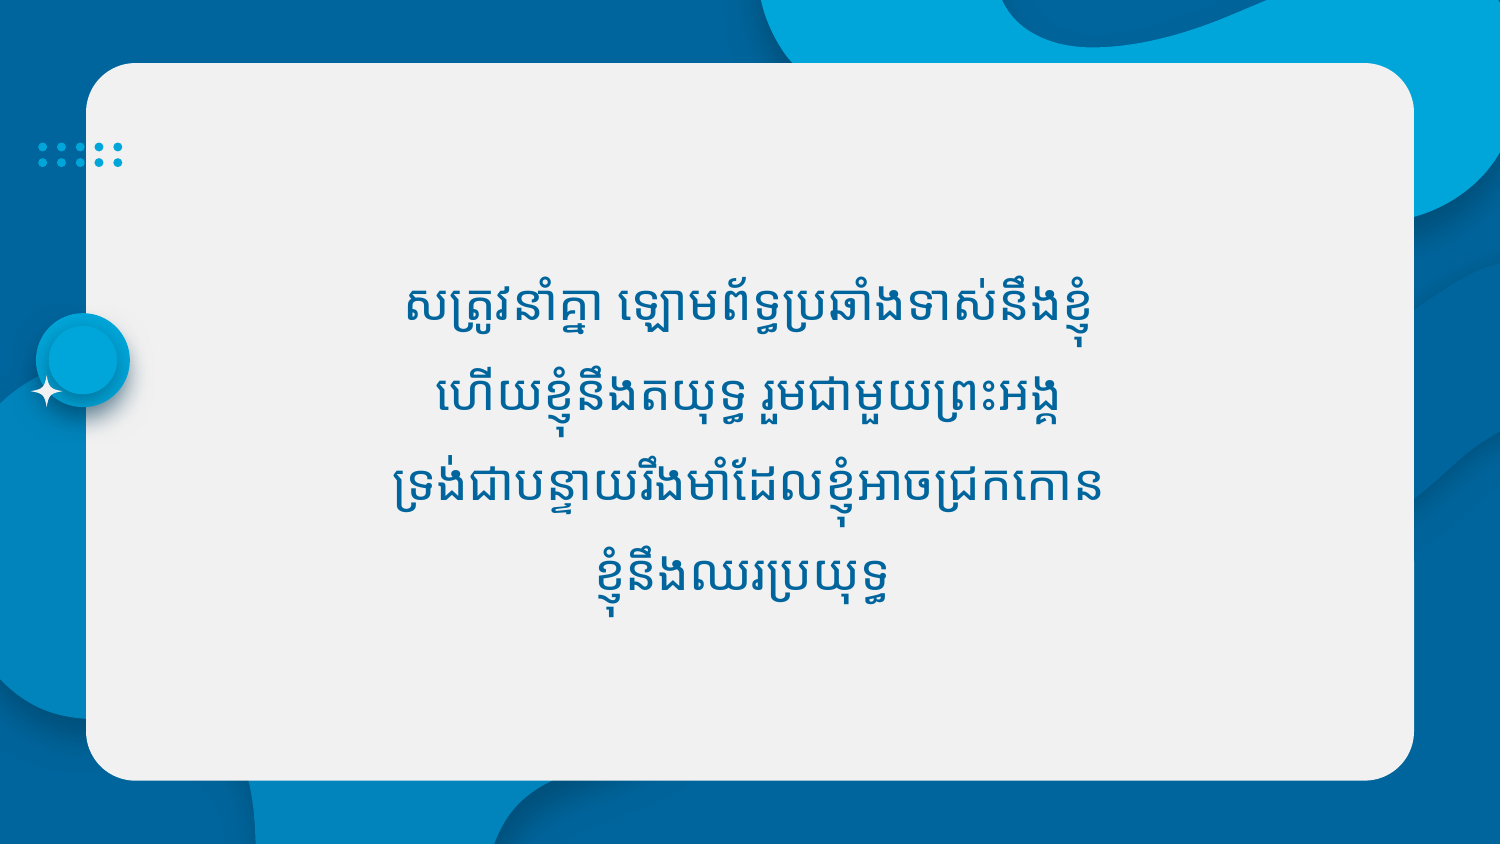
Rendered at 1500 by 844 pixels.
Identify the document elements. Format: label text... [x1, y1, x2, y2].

text_box សត្រូវនាំគ្នា ឡោមព័ទ្ធប្រឆាំងទាស់នឹងខ្ញុំ ហើយខ្ញុំនឹងតយុទ្ធ រួមជាមួយព្រះអង្គ ទ្រង់ជាបន្ទាយរឹងមាំដែលខ្ញុំអាចជ្រកកោន ខ្ញុំនឹងឈរប្រយុទ្ធ [82, 62, 1415, 780]
